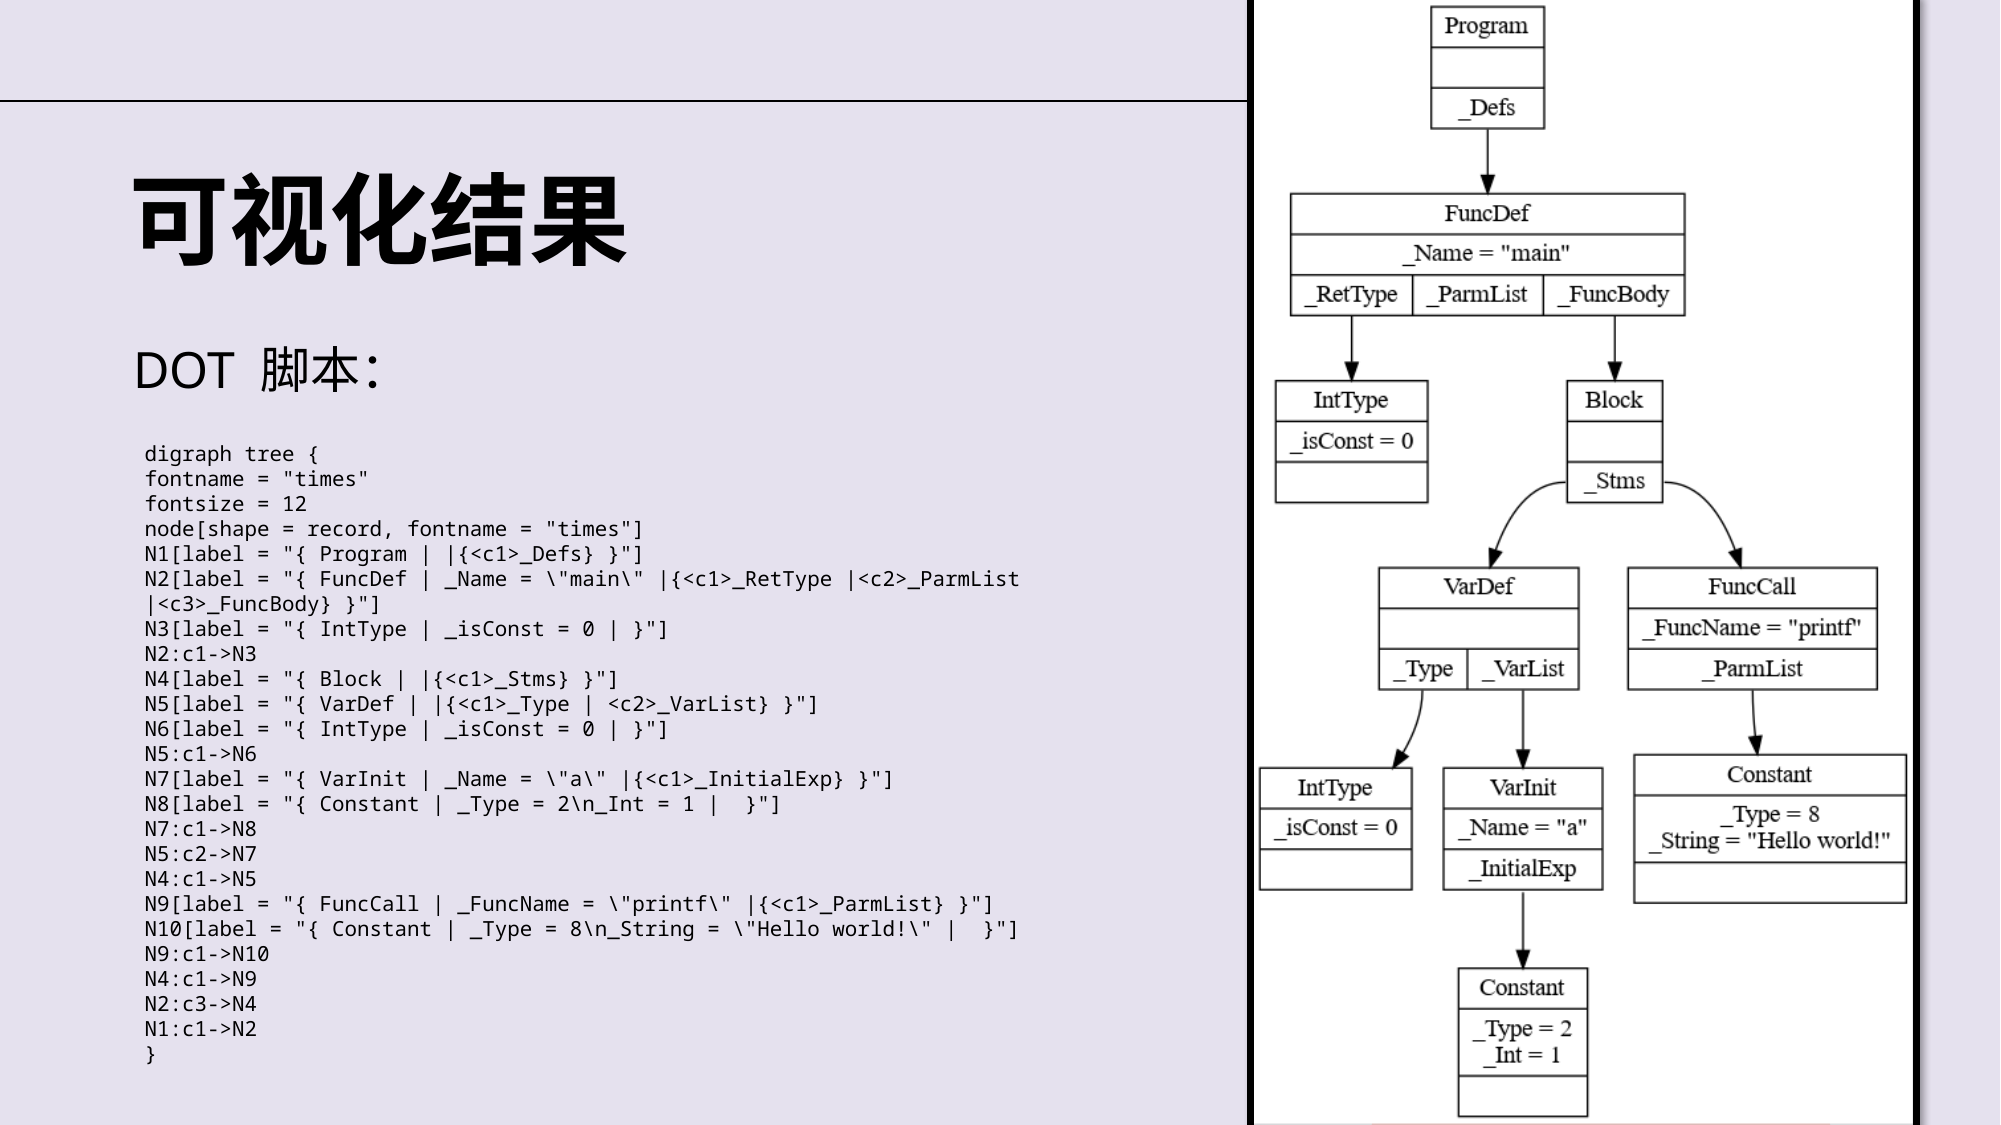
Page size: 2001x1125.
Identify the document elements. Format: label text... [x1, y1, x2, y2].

title 可视化结果 [109, 137, 1246, 291]
text_box digraph tree { fontname = "times" fontsize = 12 node[shape = record, fontname = "times"] N1[label = "{ Program | |{<c1>_Defs} }"] N2[label = "{ FuncDef | _Name = \"main\" |{<c1>_RetType |<c2>_ParmList |<c3>_FuncBody} }"] N3[label = "{ IntType | _isConst = 0 | }"] N2:c1->N3 N4[label = "{ Block | |{<c1>_Stms} }"] N5[label = "{ VarDef | |{<c1>_Type | <c2>_VarList} }"] N6[label = "{ IntType | _isConst = 0 | }"] N5:c1->N6 N7[label = "{ VarInit | _Name = \"a\" |{<c1>_InitialExp} }"] N8[label = "{ Constant | _Type = 2\n_Int = 1 | }"] N7:c1->N8 N5:c2->N7 N4:c1->N5 N9[label = "{ FuncCall | _FuncName = \"printf\" |{<c1>_ParmList} }"] N10[label = "{ Constant | _Type = 8\n_String = \"Hello world!\" | }"] N9:c1->N10 N4:c1->N9 N2:c3->N4 N1:c1->N2 } [129, 433, 1047, 1073]
picture [1253, 0, 1914, 1125]
text_box DOT 脚本： [118, 331, 960, 407]
